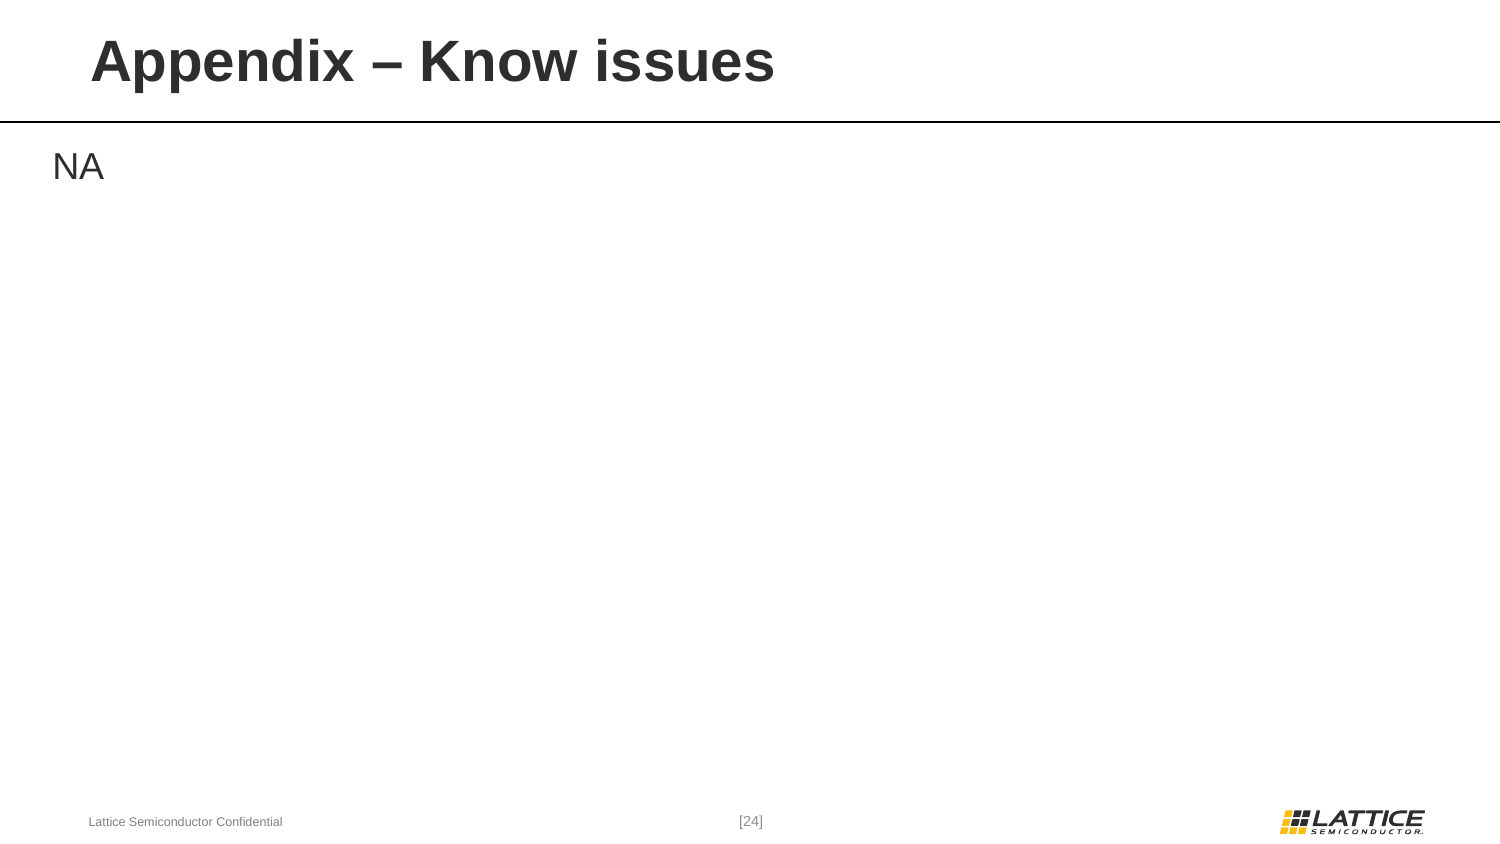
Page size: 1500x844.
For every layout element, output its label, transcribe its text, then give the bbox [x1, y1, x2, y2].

text_box NA [37, 134, 1425, 239]
title Appendix – Know issues [75, 21, 1166, 101]
